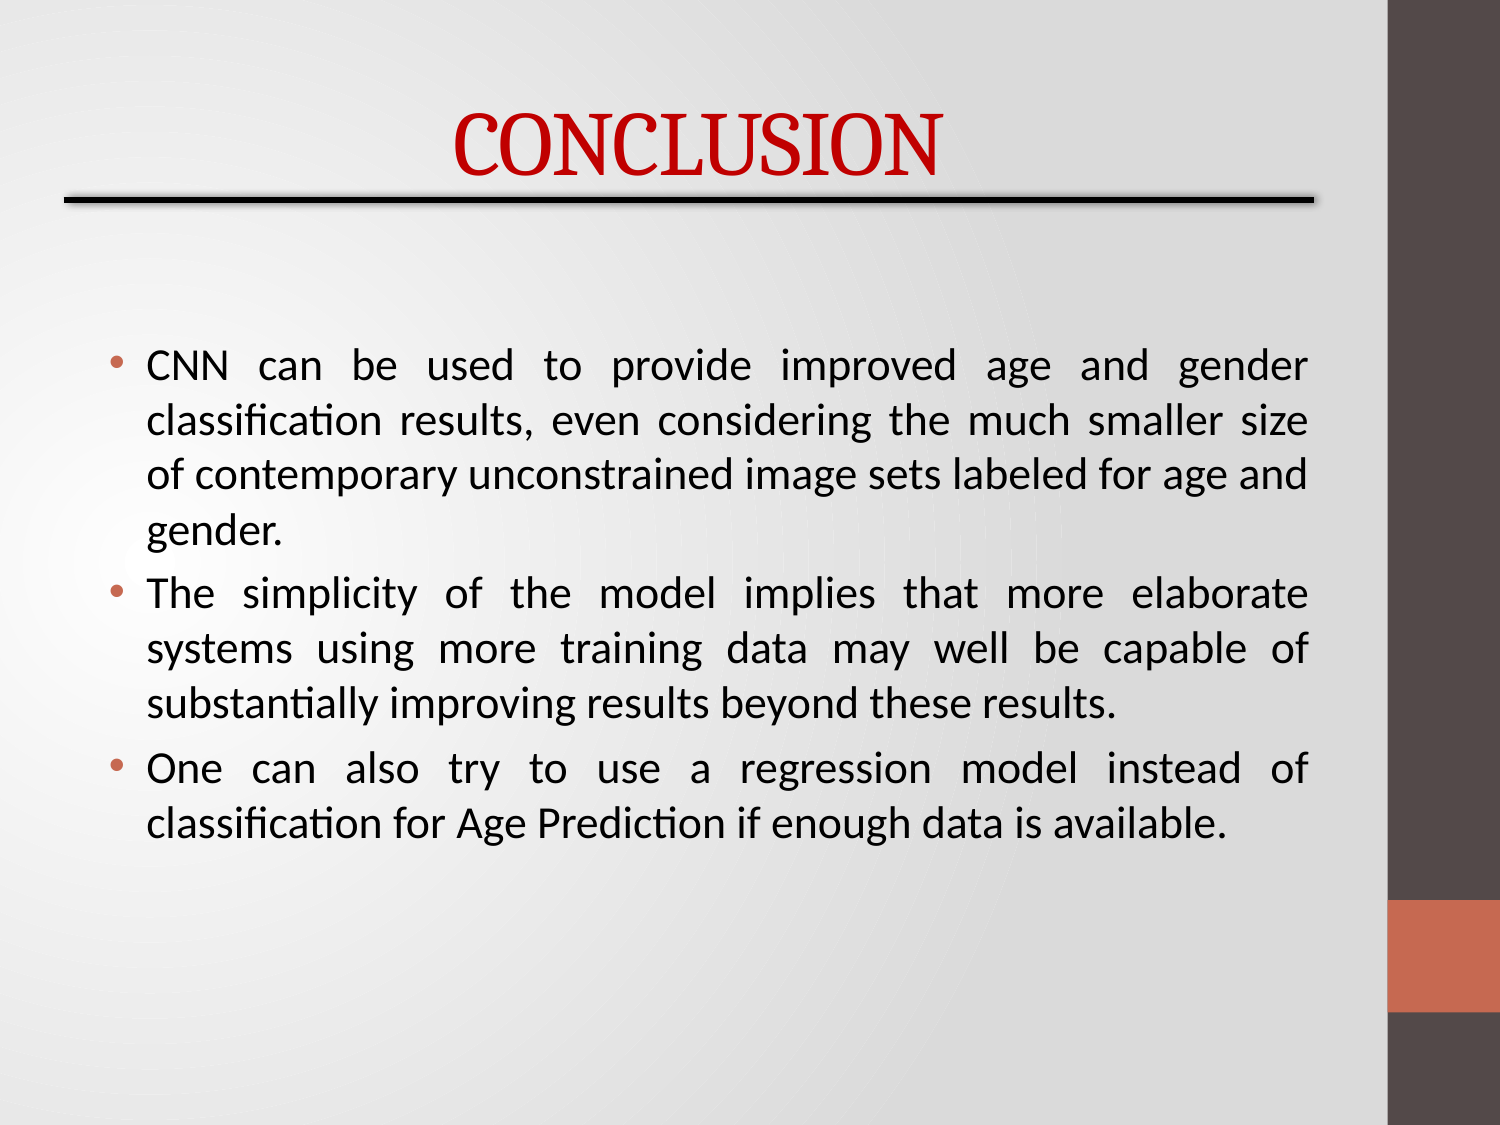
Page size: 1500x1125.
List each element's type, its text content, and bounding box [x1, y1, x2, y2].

list CNN can be used to provide improved age and gender classification results, even considering the much smaller size of contemporary unconstrained image sets labeled for age and gender. The simplicity of the model implies that more elaborate systems using more training data may well be capable of substantially improving results beyond these results. One can also try to use a regression model instead of classification for Age Prediction if enough data is available. [75, 262, 1325, 1050]
title CONCLUSION [75, 45, 1325, 233]
